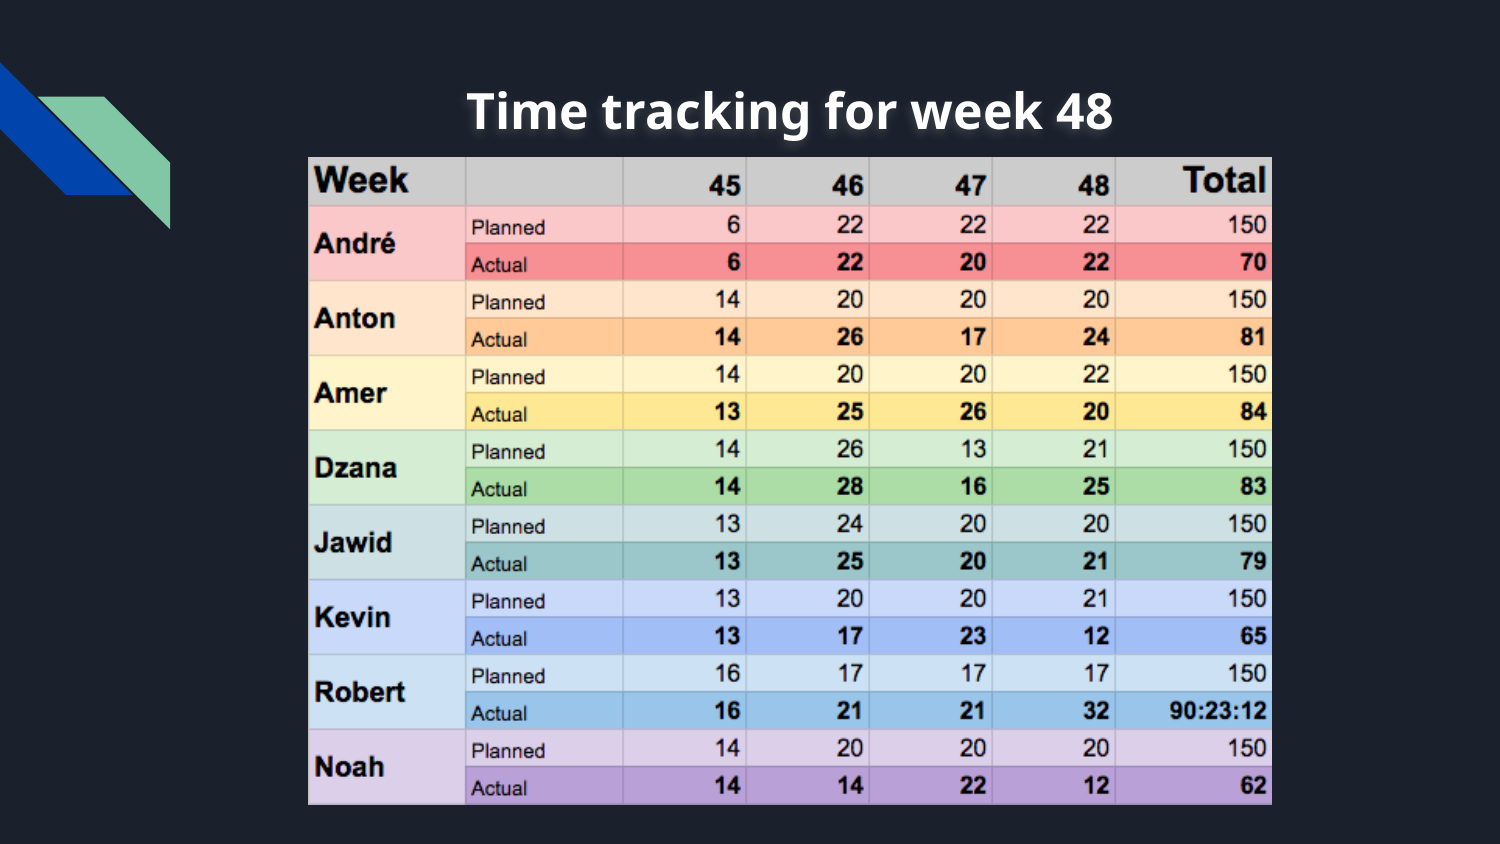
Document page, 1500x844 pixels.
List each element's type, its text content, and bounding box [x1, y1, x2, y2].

picture [308, 157, 1272, 806]
title Time tracking for week 48 [212, 64, 1368, 215]
